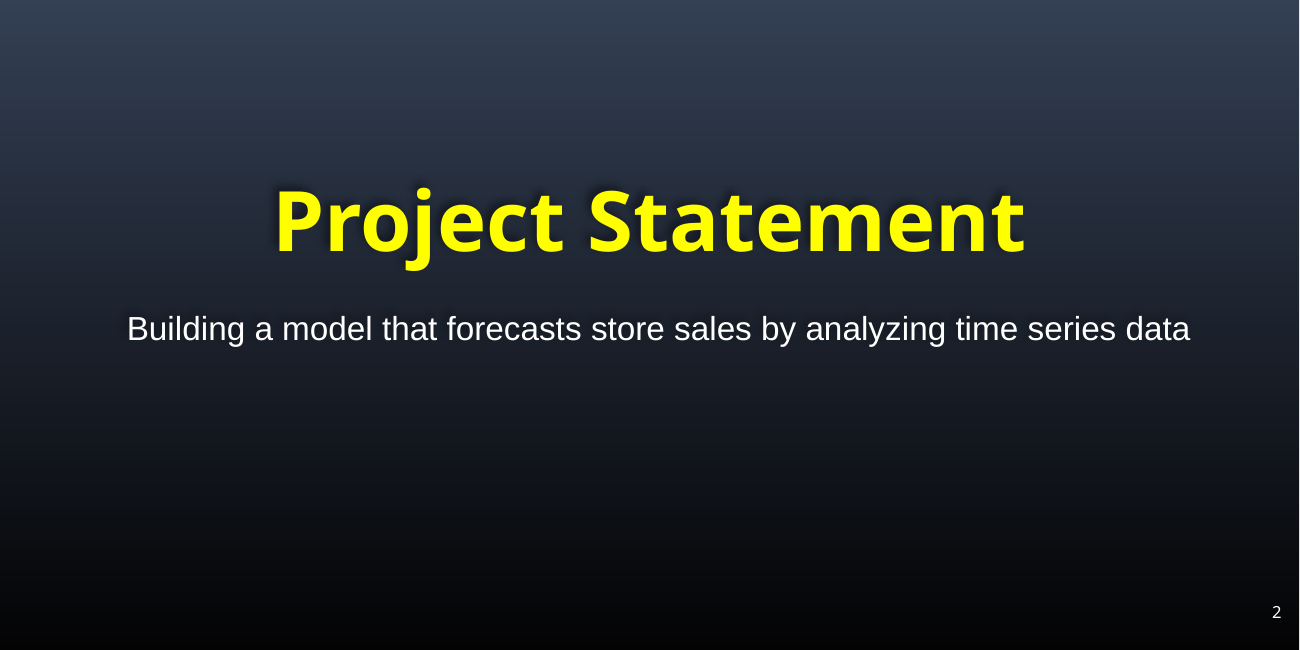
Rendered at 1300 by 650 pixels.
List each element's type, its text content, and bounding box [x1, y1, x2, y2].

text_box Building a model that forecasts store sales by analyzing time series data [112, 299, 1215, 439]
slide_number <number> [1203, 588, 1282, 639]
title Project Statement [0, 193, 1300, 270]
